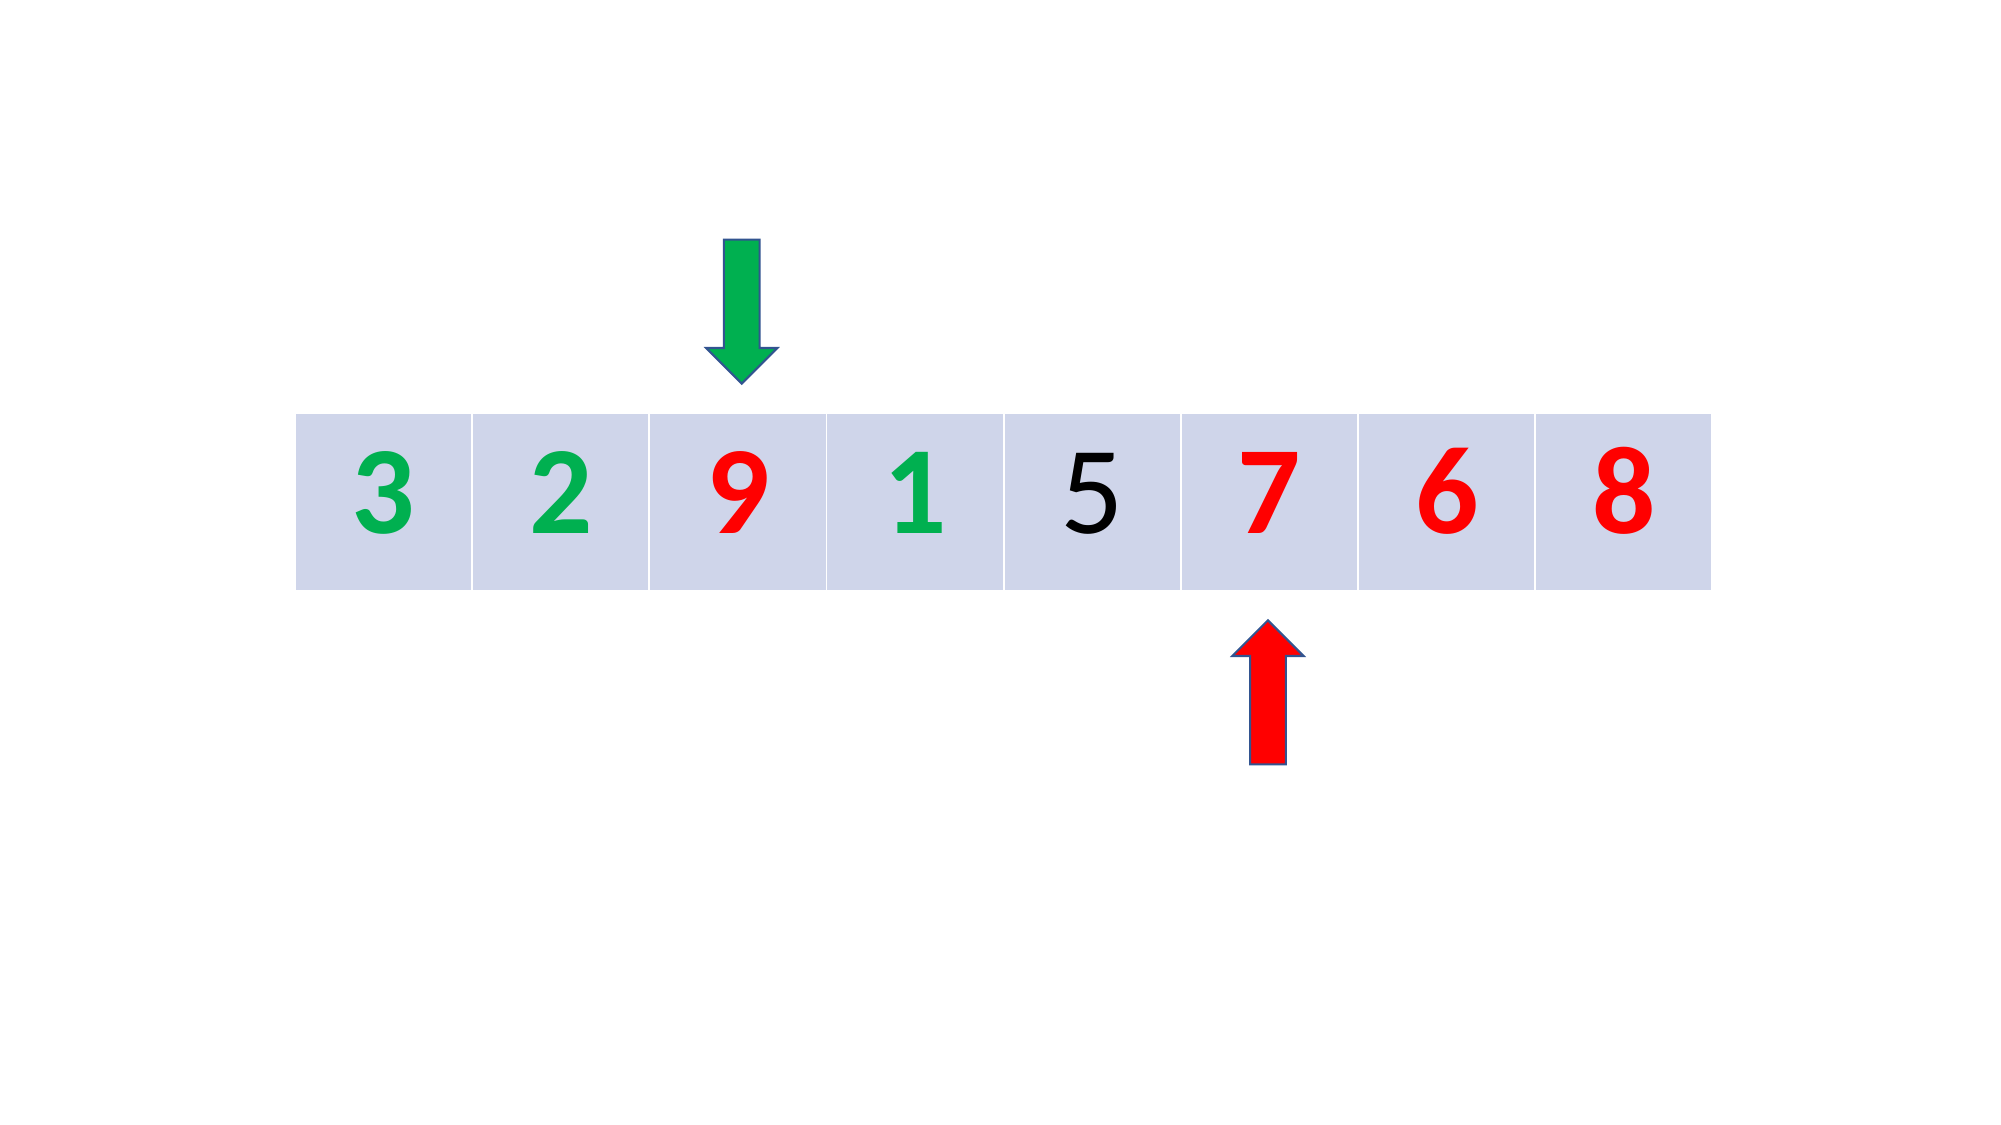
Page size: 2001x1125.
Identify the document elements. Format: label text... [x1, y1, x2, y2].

table_header 1 [827, 414, 1003, 590]
table_header 7 [1182, 414, 1357, 590]
text_box [1229, 618, 1307, 766]
table_header 2 [473, 414, 648, 590]
table_header 3 [296, 414, 471, 590]
table_header 5 [1005, 414, 1180, 590]
table_header 6 [1359, 414, 1534, 590]
table_header 9 [650, 414, 826, 590]
table_header 8 [1536, 414, 1711, 590]
text_box [703, 238, 780, 386]
